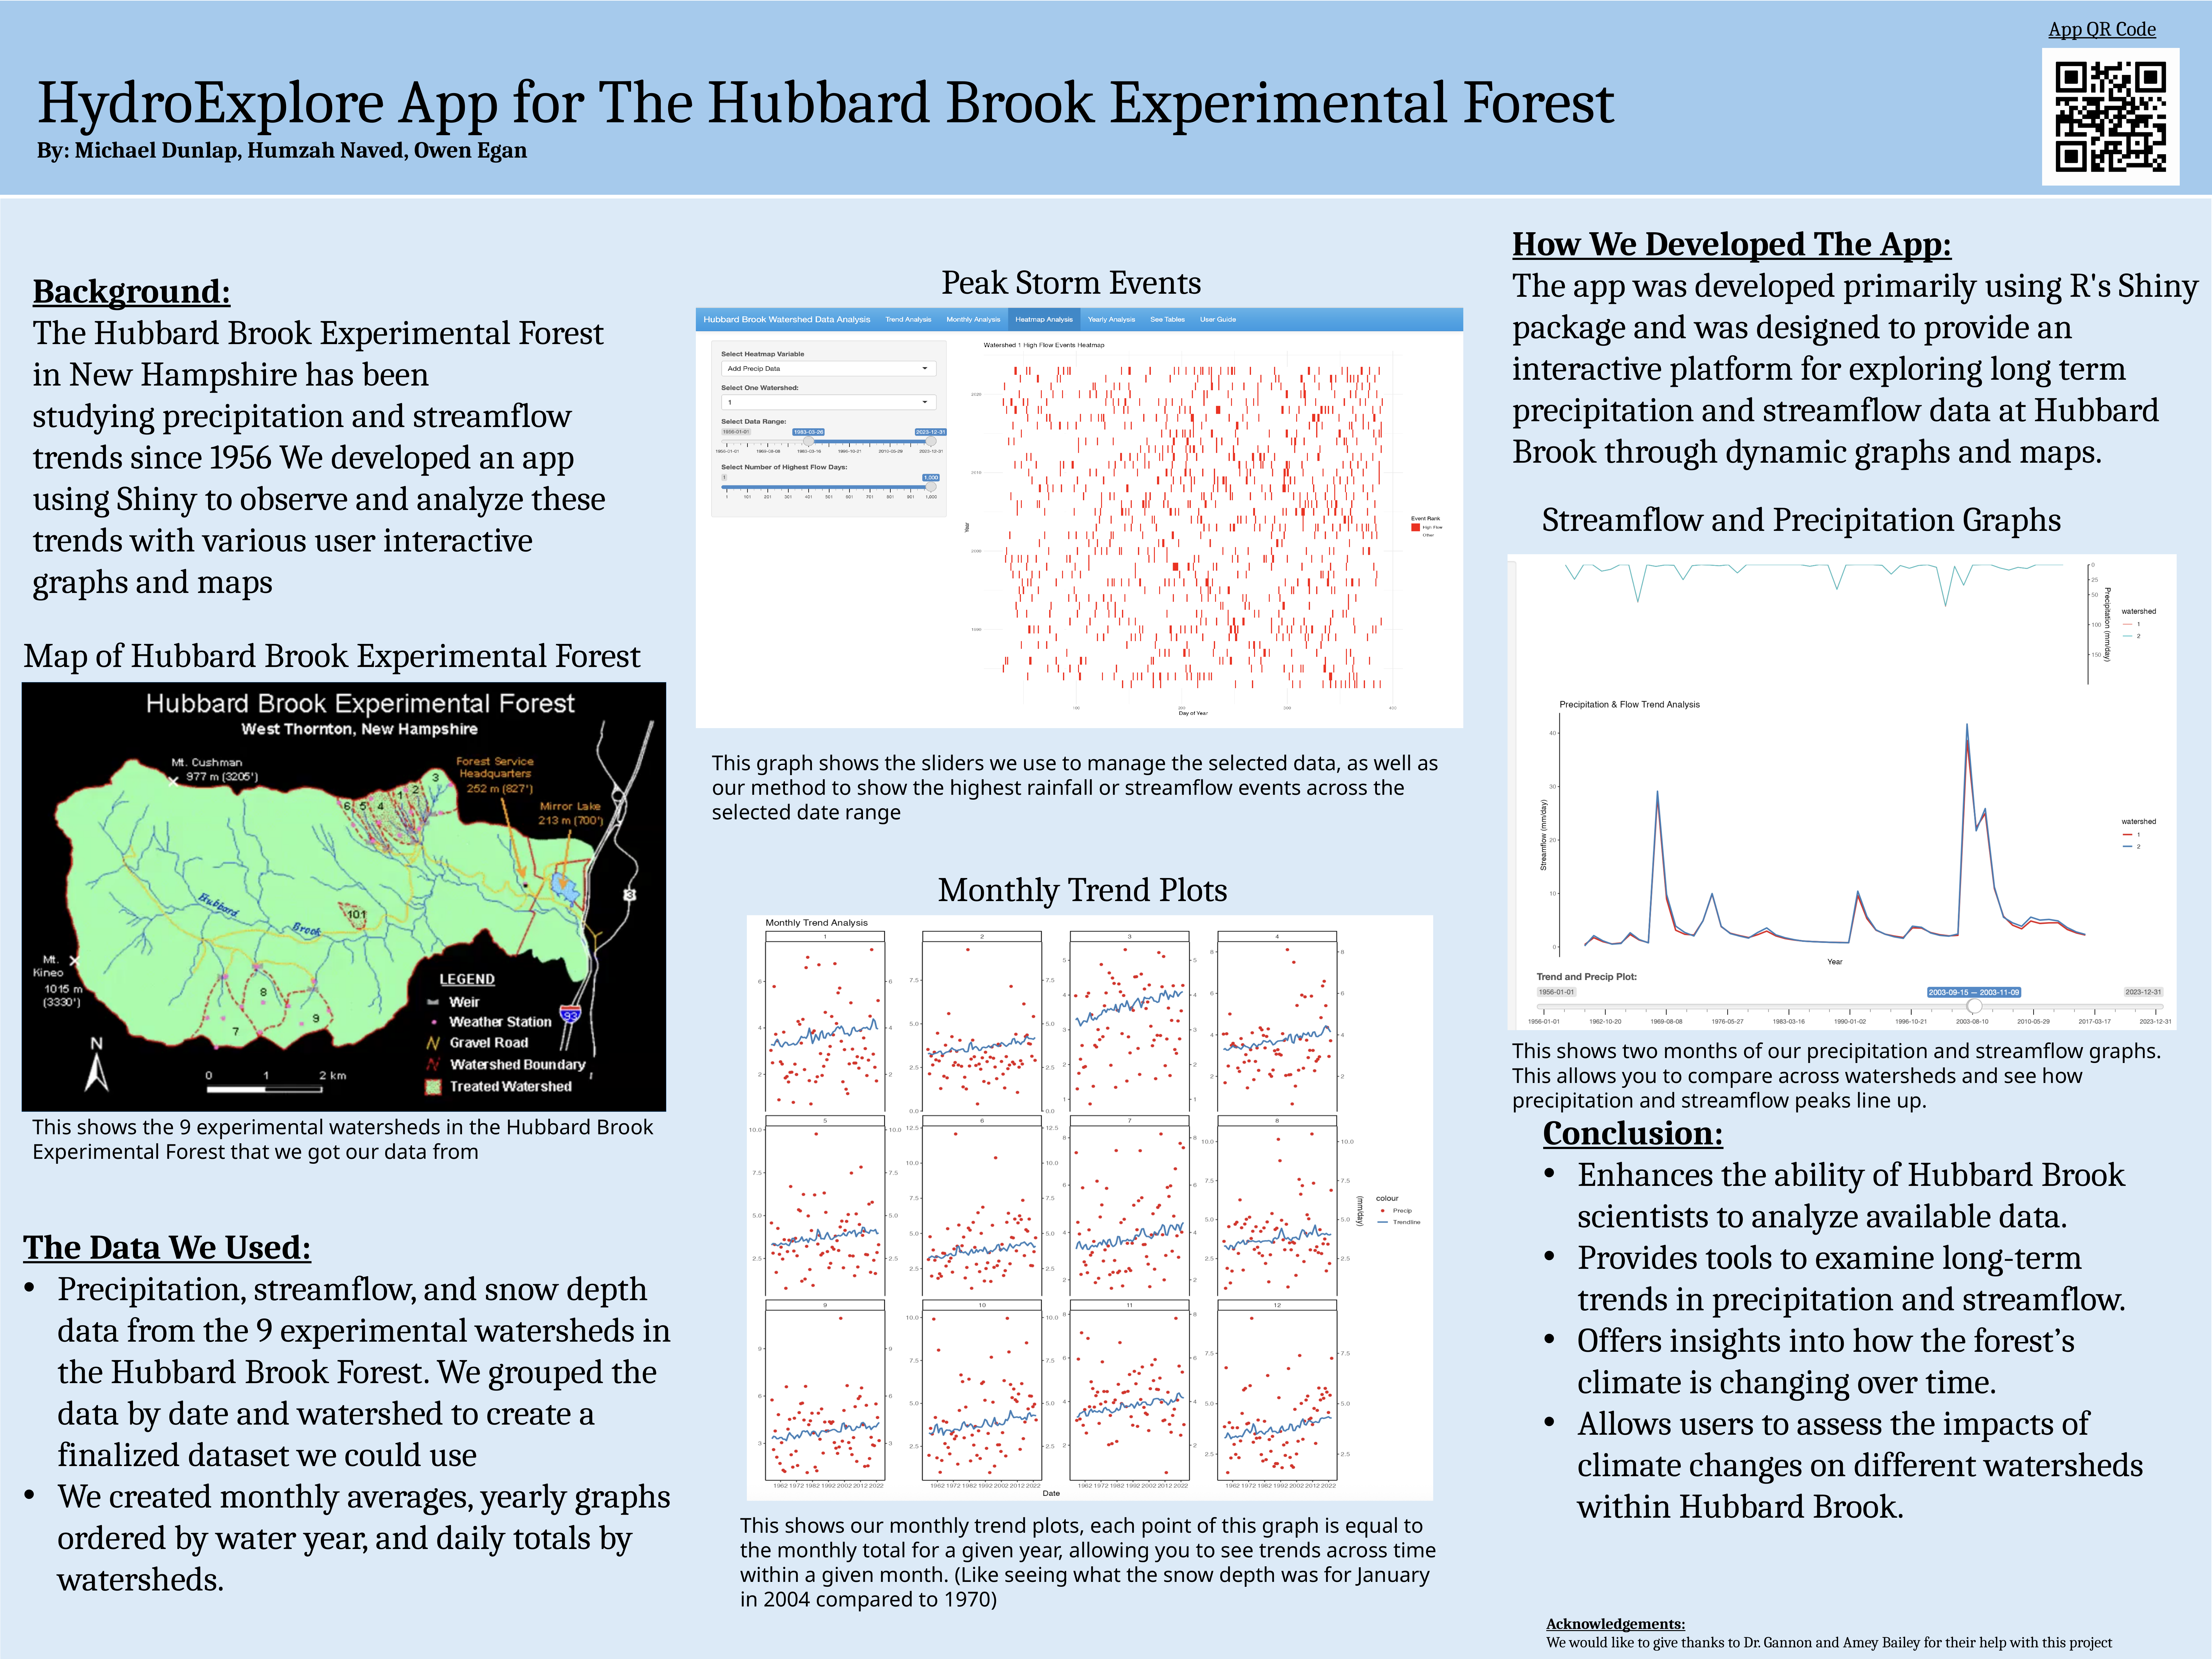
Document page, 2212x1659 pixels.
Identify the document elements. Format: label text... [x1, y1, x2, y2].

text_box This graph shows the sliders we use to manage the selected data, as well as our method to show the highest rainfall or streamflow events across the selected date range [707, 747, 1473, 826]
picture [1508, 554, 2177, 1030]
text_box Conclusion: Enhances the ability of Hubbard Brook scientists to analyze available data. Provides tools to examine long-term trends in precipitation and streamflow. Offers insights into how the forest’s climate is changing over time. Allows users to assess the impacts of climate changes on different watersheds within Hubbard Brook. [1539, 1114, 2149, 1569]
text_box HydroExplore App for The Hubbard Brook Experimental Forest By: Michael Dunlap, Humzah Naved, Owen Egan [32, 58, 1833, 165]
text_box Map of Hubbard Brook Experimental Forest [18, 630, 674, 677]
picture [696, 307, 1463, 728]
text_box [0, 0, 2212, 196]
picture [22, 682, 666, 1112]
text_box This shows our monthly trend plots, each point of this graph is equal to the monthly total for a given year, allowing you to see trends across time within a given month. (Like seeing what the snow depth was for January in 2004 compared to 1970) [735, 1510, 1444, 1613]
text_box [0, 198, 2212, 1659]
text_box Monthly Trend Plots [722, 864, 1444, 911]
text_box This shows two months of our precipitation and streamflow graphs. This allows you to compare across watersheds and see how precipitation and streamflow peaks line up. [1508, 1036, 2190, 1114]
text_box This shows the 9 experimental watersheds in the Hubbard Brook Experimental Forest that we got our data from [28, 1112, 666, 1166]
text_box How We Developed The App: The app was developed primarily using R's Shiny package and was designed to provide an interactive platform for exploring long term precipitation and streamflow data at Hubbard Brook through dynamic graphs and maps. [1508, 218, 2212, 472]
picture [2042, 48, 2180, 186]
text_box Acknowledgements: We would like to give thanks to Dr. Gannon and Amey Bailey for their help with this project [1542, 1611, 2149, 1653]
text_box Peak Storm Events [712, 257, 1431, 303]
text_box App QR Code [2044, 13, 2212, 42]
text_box The Data We Used: Precipitation, streamflow, and snow depth data from the 9 experimental watersheds in the Hubbard Brook Forest. We grouped the data by date and watershed to create a finalized dataset we could use We created monthly averages, yearly graphs ordered by water year, and daily totals by watersheds. [18, 1222, 721, 1600]
text_box Background: The Hubbard Brook Experimental Forest in New Hampshire has been studying precipitation and streamflow trends since 1956 We developed an app using Shiny to observe and analyze these trends with various user interactive graphs and maps [28, 266, 636, 602]
picture [747, 915, 1433, 1501]
text_box Streamflow and Precipitation Graphs [1463, 494, 2162, 540]
